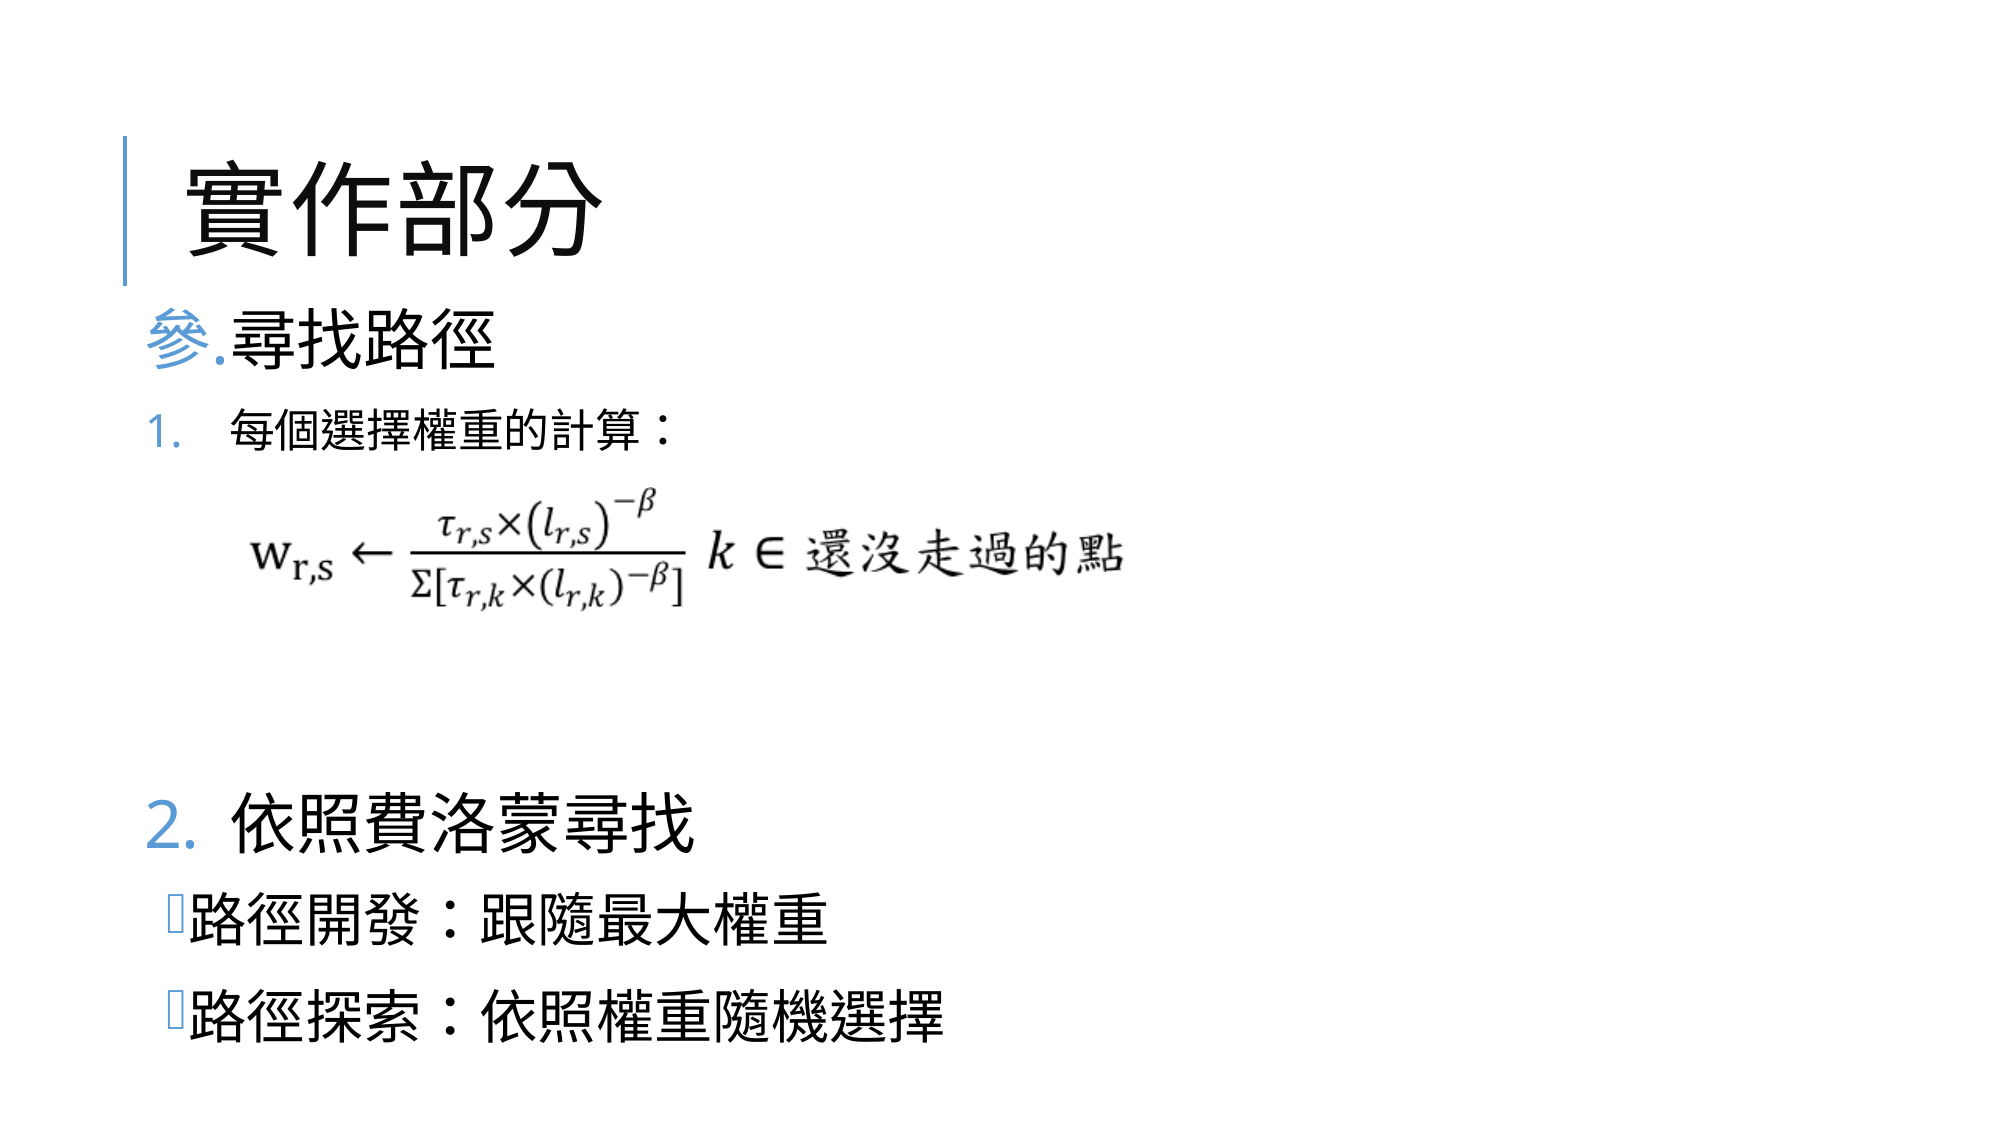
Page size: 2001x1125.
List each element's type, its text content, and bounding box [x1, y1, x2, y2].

picture [222, 487, 1144, 635]
title 實作部分 [168, 96, 1763, 342]
